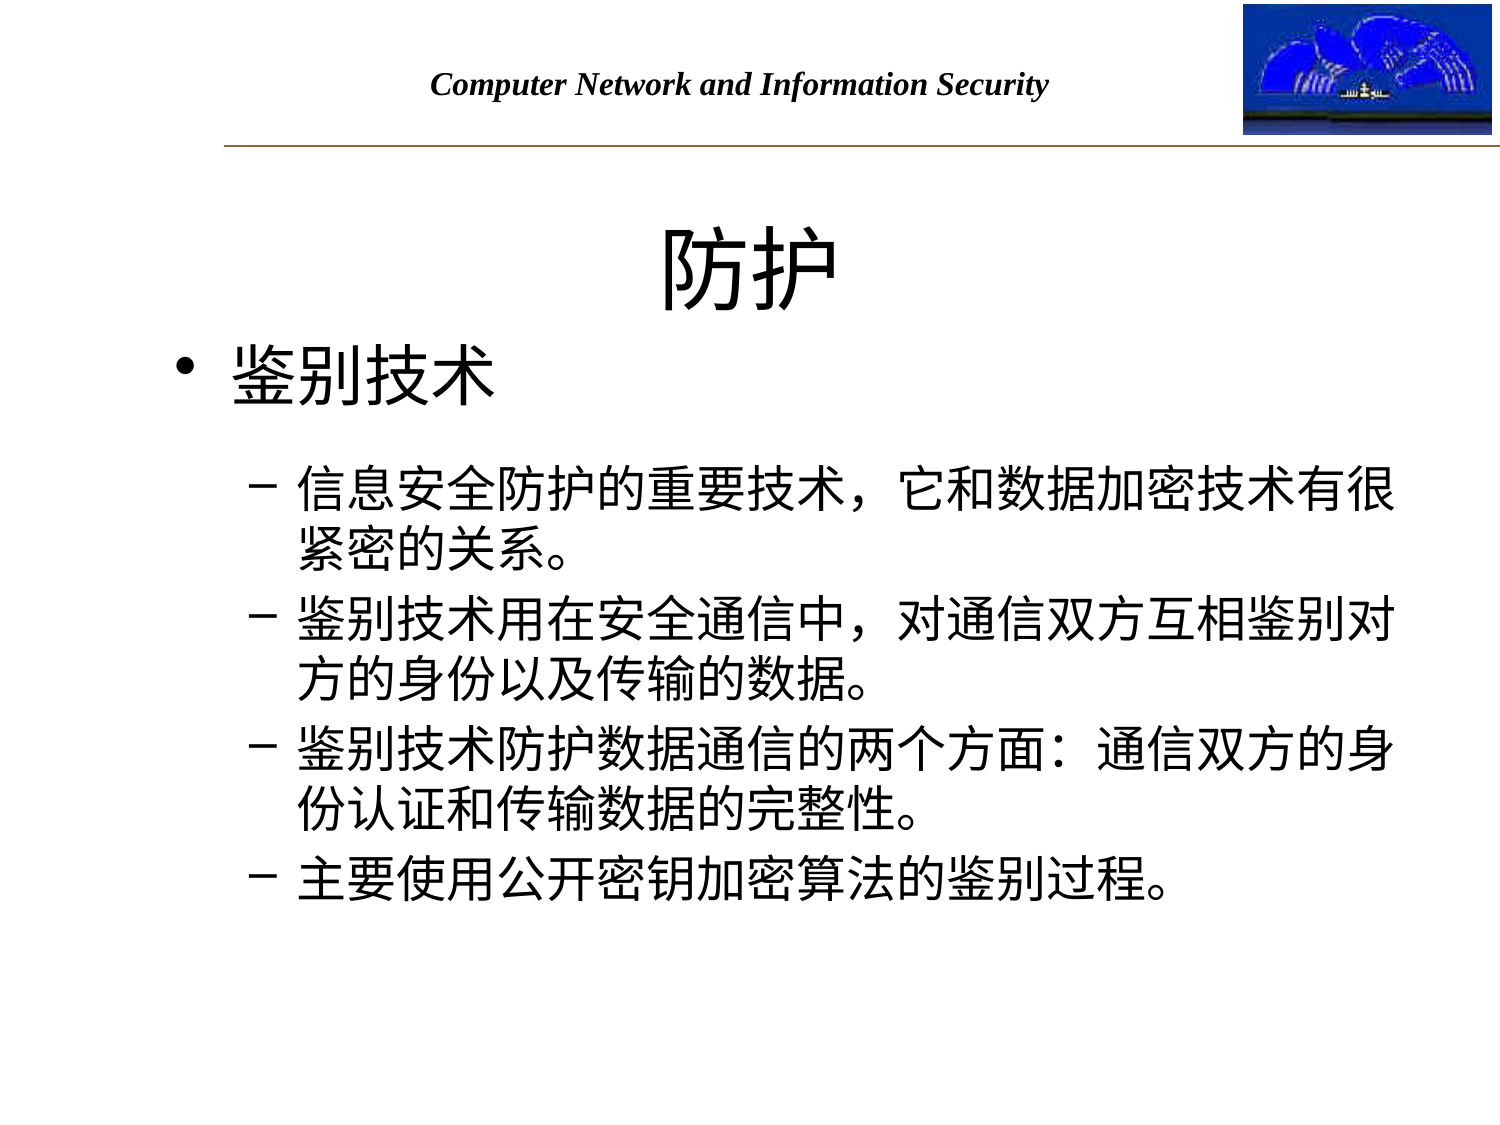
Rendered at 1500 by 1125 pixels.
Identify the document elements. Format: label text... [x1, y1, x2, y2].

list 鉴别技术 [159, 326, 1417, 409]
title 防护 [75, 208, 1425, 325]
text_box 信息安全防护的重要技术，它和数据加密技术有很紧密的关系。 鉴别技术用在安全通信中，对通信双方互相鉴别对方的身份以及传输的数据。 鉴别技术防护数据通信的两个方面：通信双方的身份认证和传输数据的完整性。 主要使用公开密钥加密算法的鉴别过程。 [159, 450, 1417, 1047]
